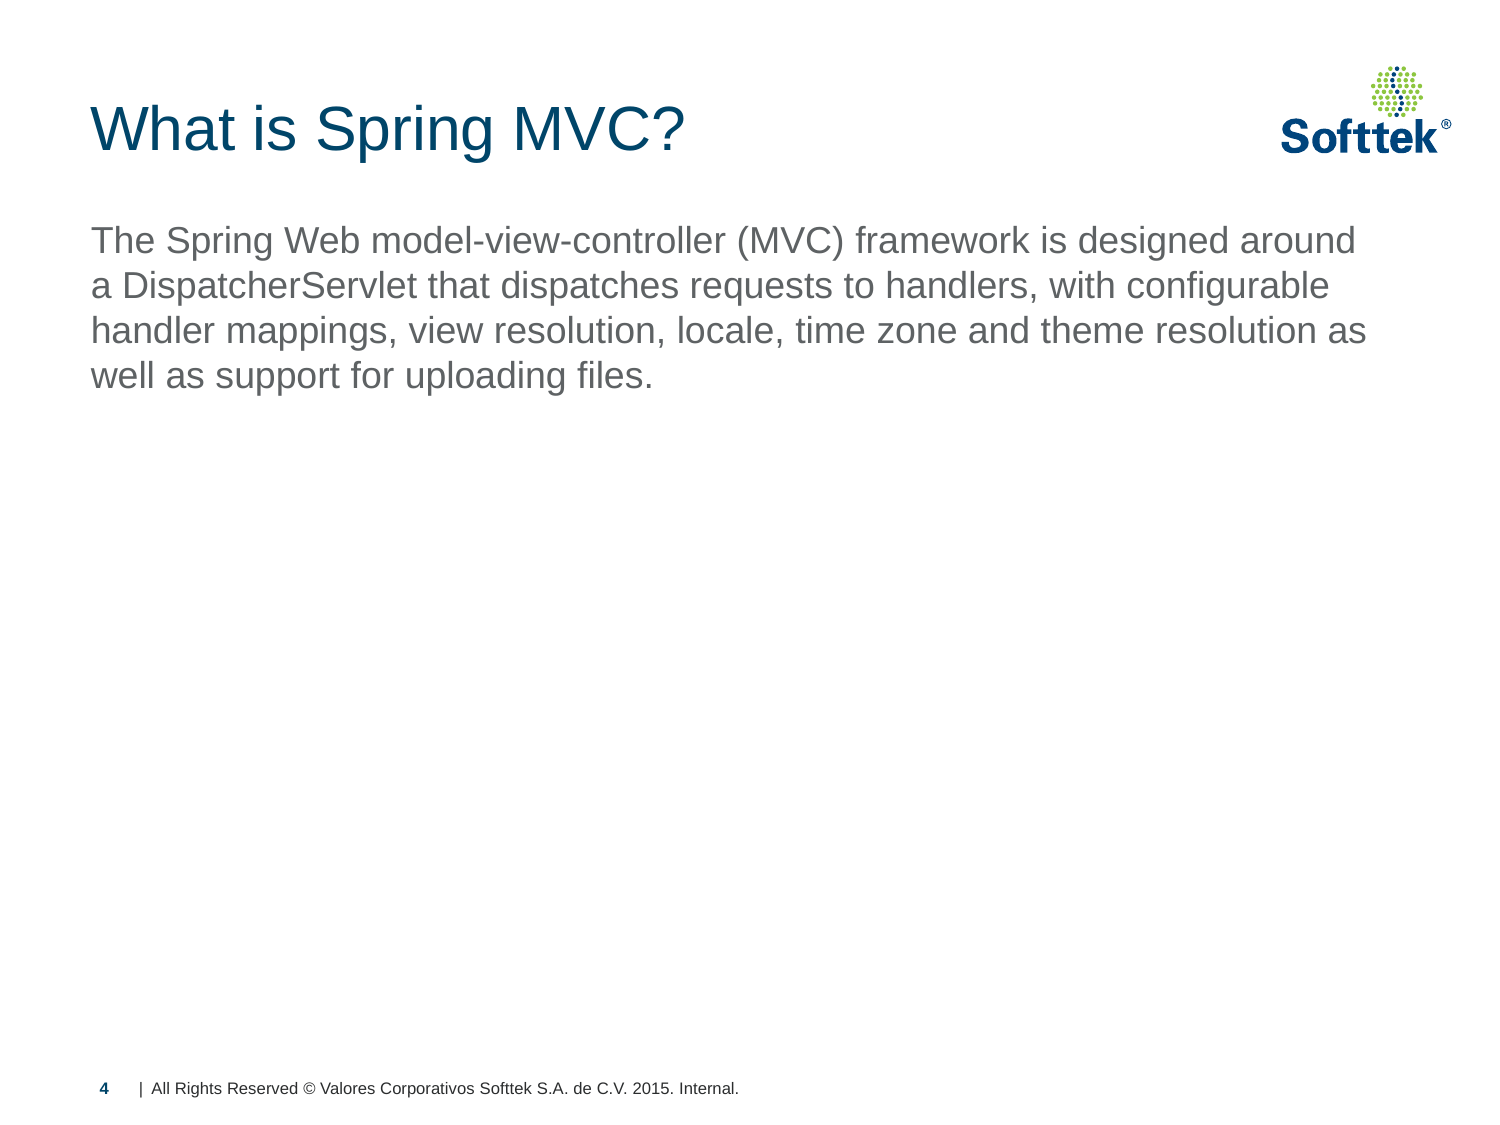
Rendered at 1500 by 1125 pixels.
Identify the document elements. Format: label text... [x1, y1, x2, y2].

slide_number 4 [64, 1069, 124, 1106]
title What is Spring MVC? [74, 31, 1256, 172]
list The Spring Web model-view-controller (MVC) framework is designed around a DispatcherServlet that dispatches requests to handlers, with configurable handler mappings, view resolution, locale, time zone and theme resolution as well as support for uploading files. [75, 208, 1423, 433]
